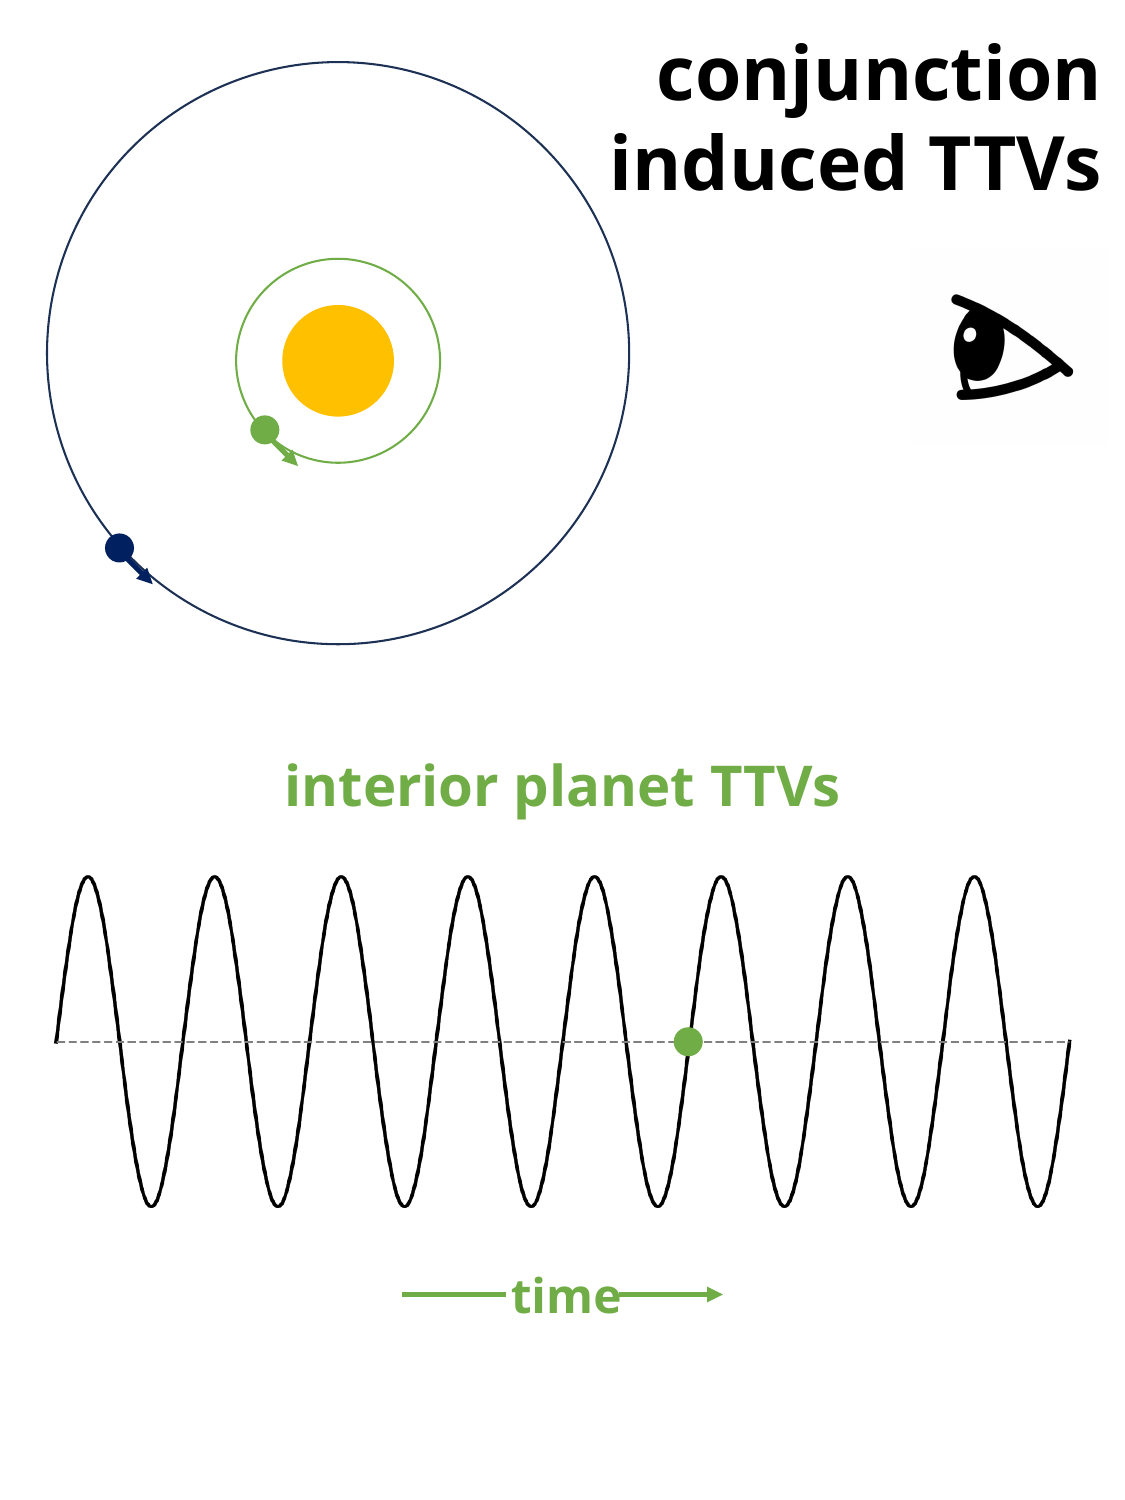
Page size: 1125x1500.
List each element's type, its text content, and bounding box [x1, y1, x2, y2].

text_box conjunction induced TTVs [594, 18, 1117, 214]
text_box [46, 62, 630, 645]
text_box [0, 742, 1125, 1332]
picture [910, 248, 1108, 446]
